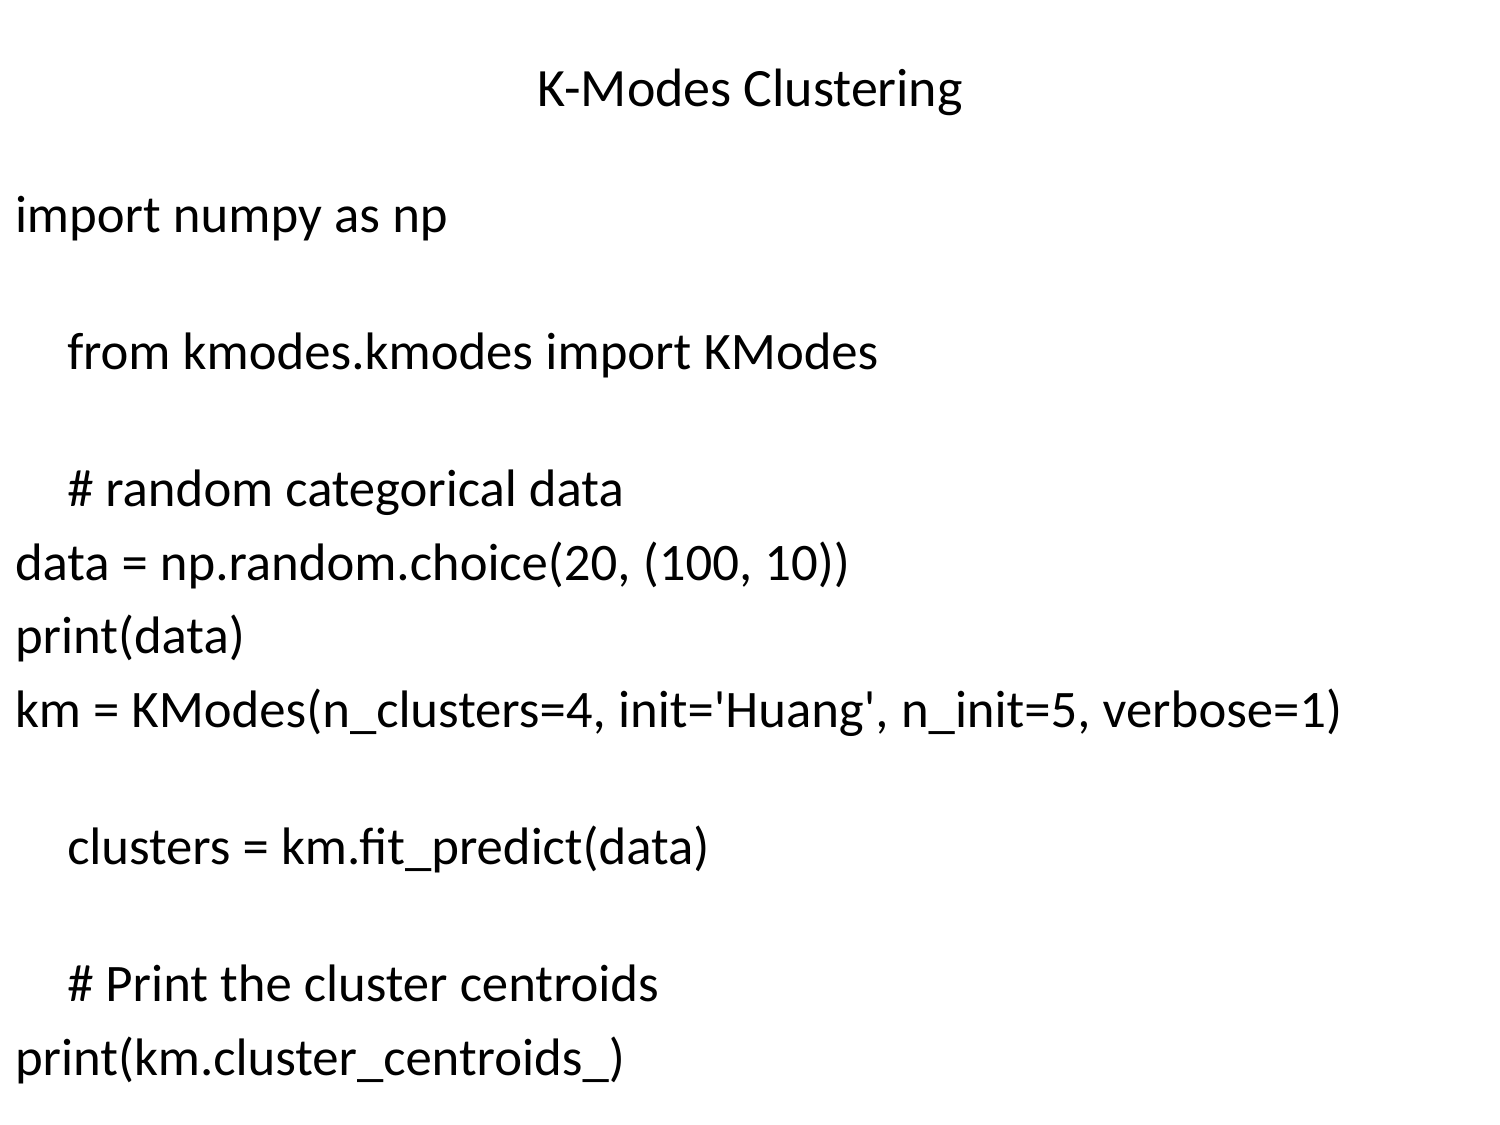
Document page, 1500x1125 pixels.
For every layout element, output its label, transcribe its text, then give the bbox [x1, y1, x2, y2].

list import numpy as np from kmodes.kmodes import KModes # random categorical data data = np.random.choice(20, (100, 10)) print(data) km = KModes(n_clusters=4, init='Huang', n_init=5, verbose=1) clusters = km.fit_predict(data) # Print the cluster centroids print(km.cluster_centroids_) [0, 172, 1500, 1094]
title K-Modes Clustering [75, 45, 1425, 126]
